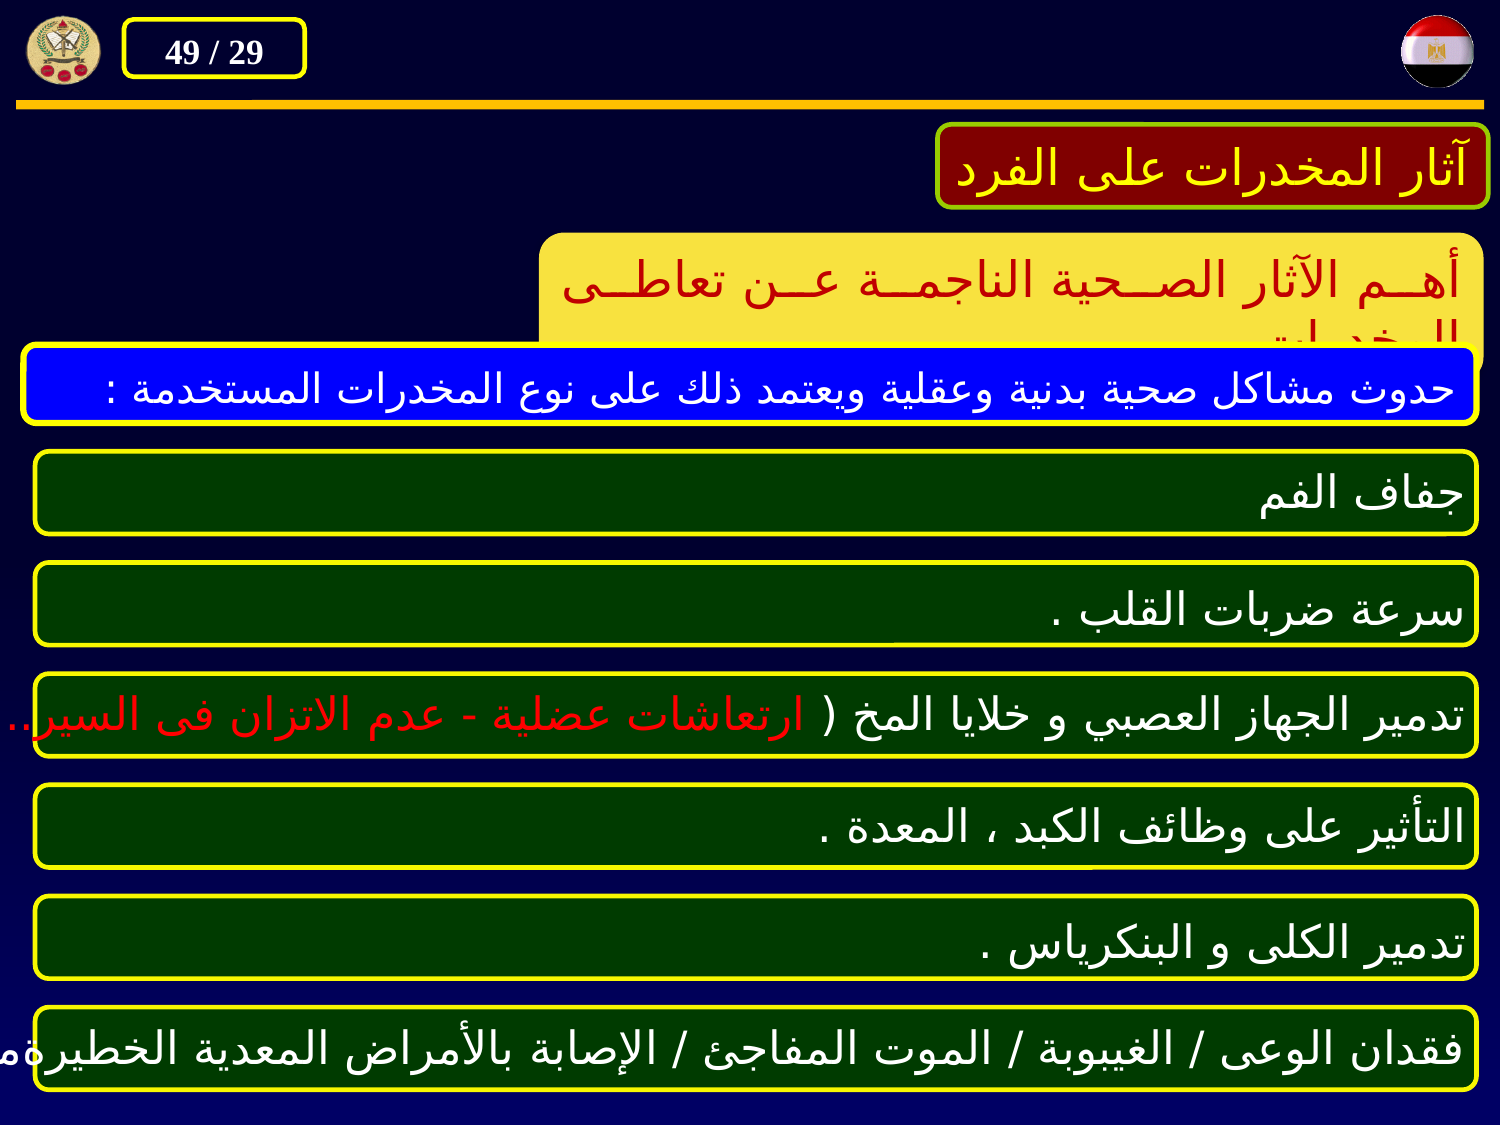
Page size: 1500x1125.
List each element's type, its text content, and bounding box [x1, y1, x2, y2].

text_box جفاف الفم [35, 451, 1477, 534]
text_box تدمير الجهاز العصبي و خلايا المخ ( ارتعاشات عضلية - عدم الاتزان فى السير... الخ ) . [35, 673, 1477, 757]
text_box فقدان الوعى / الغيبوبة / الموت المفاجئ / الإصابة بالأمراض المعدية الخطيرةمثل الإيدز . [35, 1007, 1477, 1090]
text_box تدمير الكلى و البنكرياس . [35, 895, 1477, 979]
text_box التأثير على وظائف الكبد ، المعدة . [35, 784, 1477, 868]
picture [1401, 15, 1474, 88]
text_box أهم الآثار الصحية الناجمة عن تعاطى المخدرات [538, 232, 1484, 374]
text_box حدوث مشاكل صحية بدنية وعقلية ويعتمد ذلك على نوع المخدرات المستخدمة : [23, 344, 1477, 424]
text_box سرعة ضربات القلب . [35, 562, 1477, 646]
text_box آثار المخدرات على الفرد [937, 124, 1489, 208]
picture [25, 15, 102, 85]
